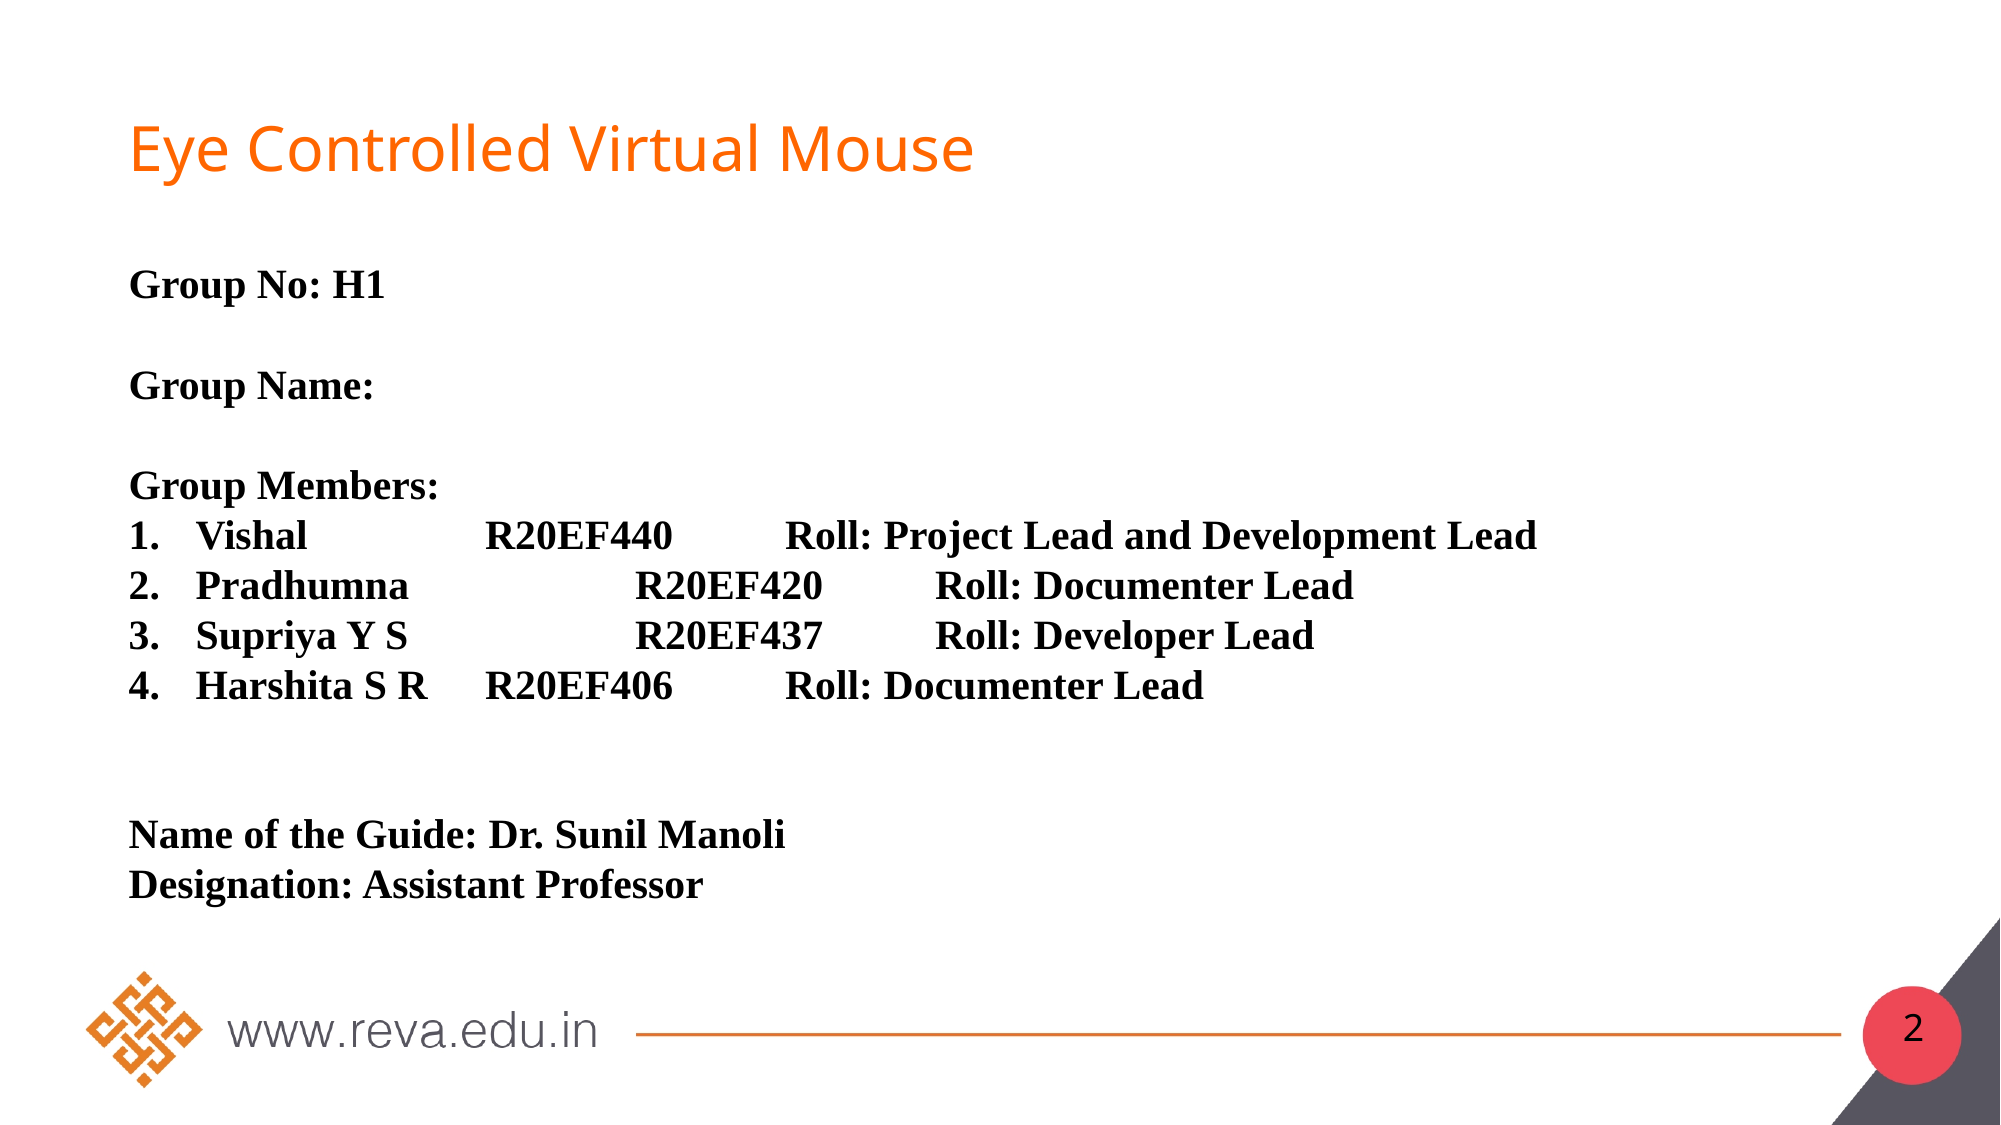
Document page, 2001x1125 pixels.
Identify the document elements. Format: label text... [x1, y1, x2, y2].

picture [0, 0, 2000, 1125]
text_box Name of the Guide: Dr. Sunil Manoli Designation: Assistant Professor [114, 799, 1865, 915]
title Eye Controlled Virtual Mouse [114, 64, 1938, 238]
text_box Group No: H1 Group Name: Group Members: Vishal R20EF440 Roll: Project Lead and Development Lead Pradhumna R20EF420 Roll: Documenter Lead Supriya Y S R20EF437 Roll: Developer Lead Harshita S R R20EF406 Roll: Documenter Lead [114, 249, 1865, 715]
slide_number 2 [1864, 999, 1963, 1060]
